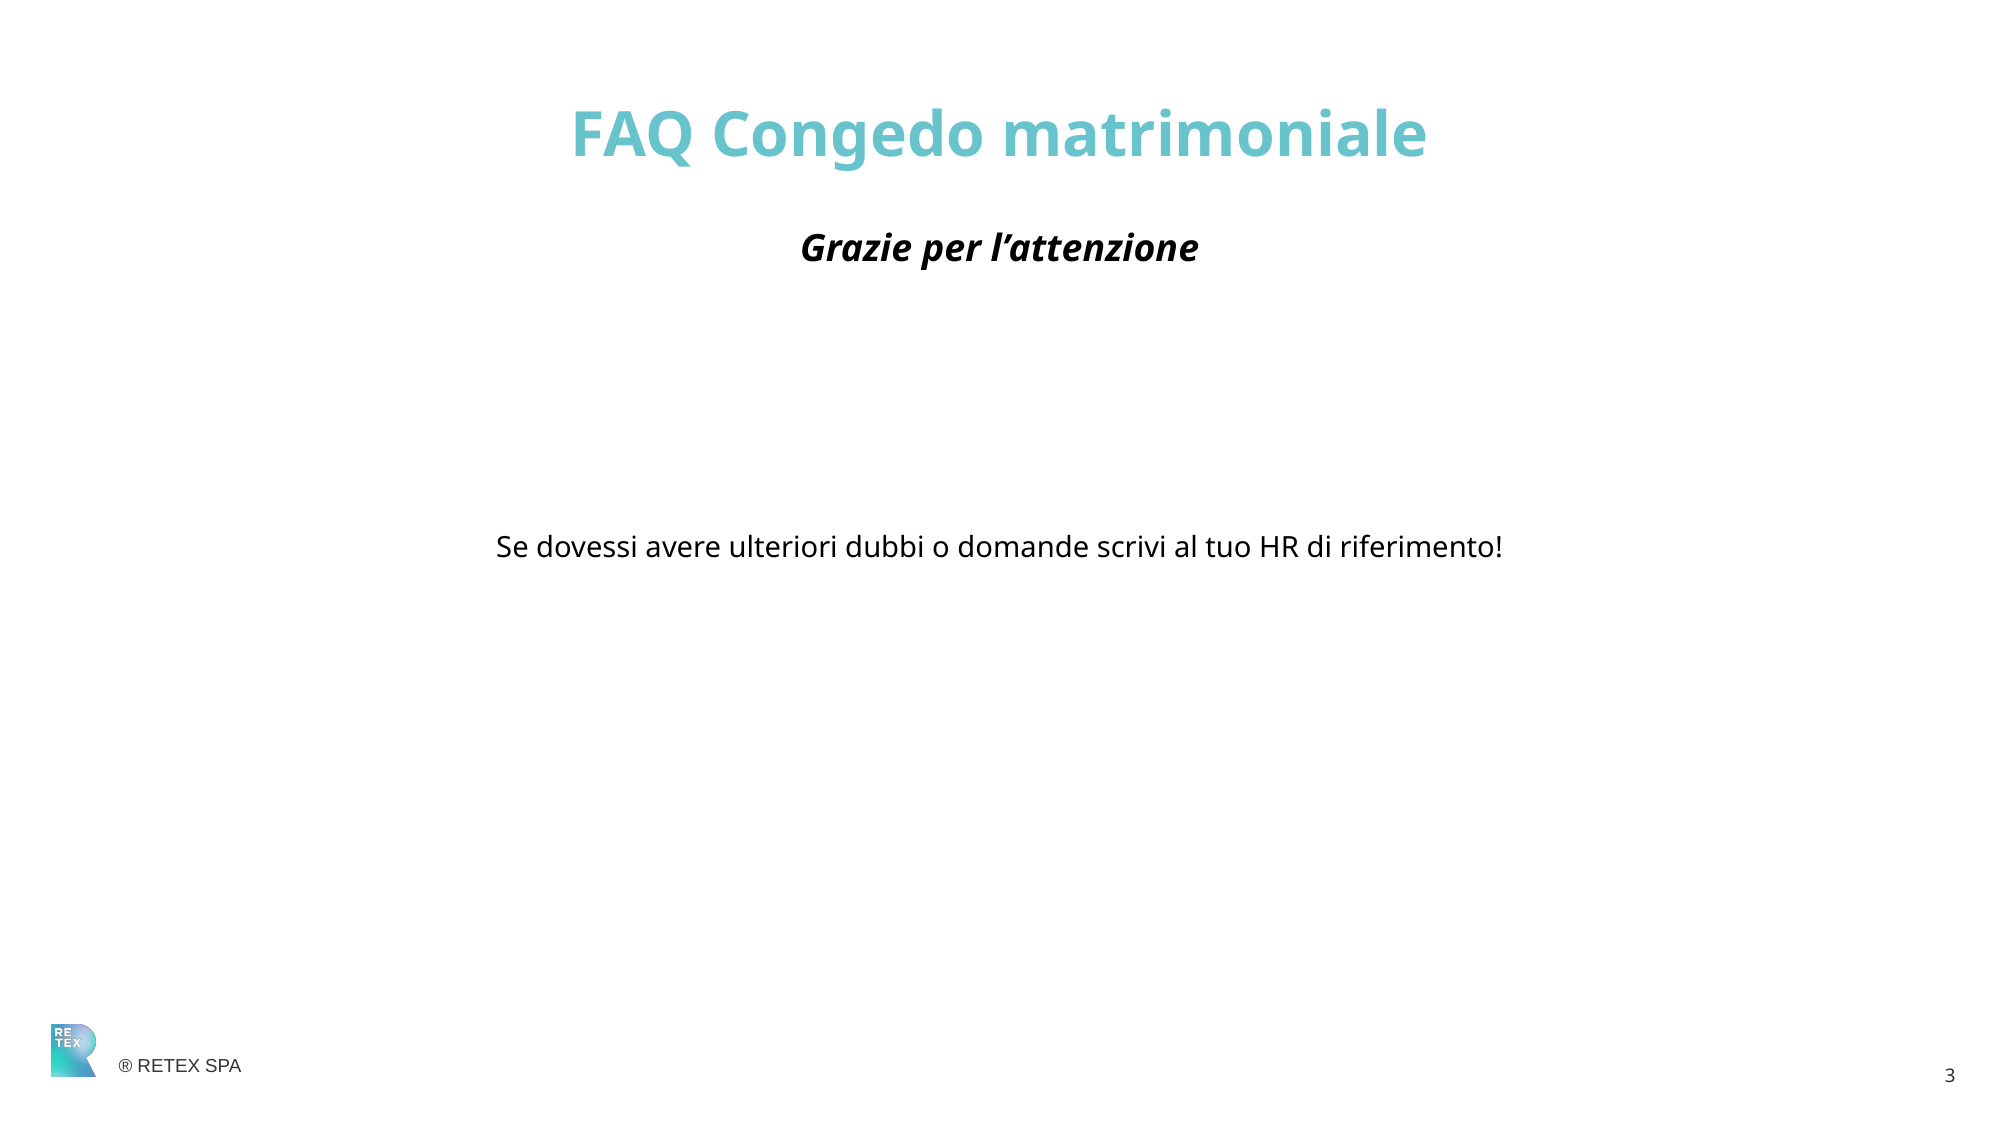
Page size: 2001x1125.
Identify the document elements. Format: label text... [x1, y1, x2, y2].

picture [51, 1024, 96, 1077]
list Grazie per l’attenzione [40, 194, 1960, 280]
slide_number 3 [1520, 1053, 1971, 1100]
text_box Se dovessi avere ulteriori dubbi o domande scrivi al tuo HR di riferimento! [96, 515, 1904, 571]
title FAQ Congedo matrimoniale [31, 66, 1968, 208]
